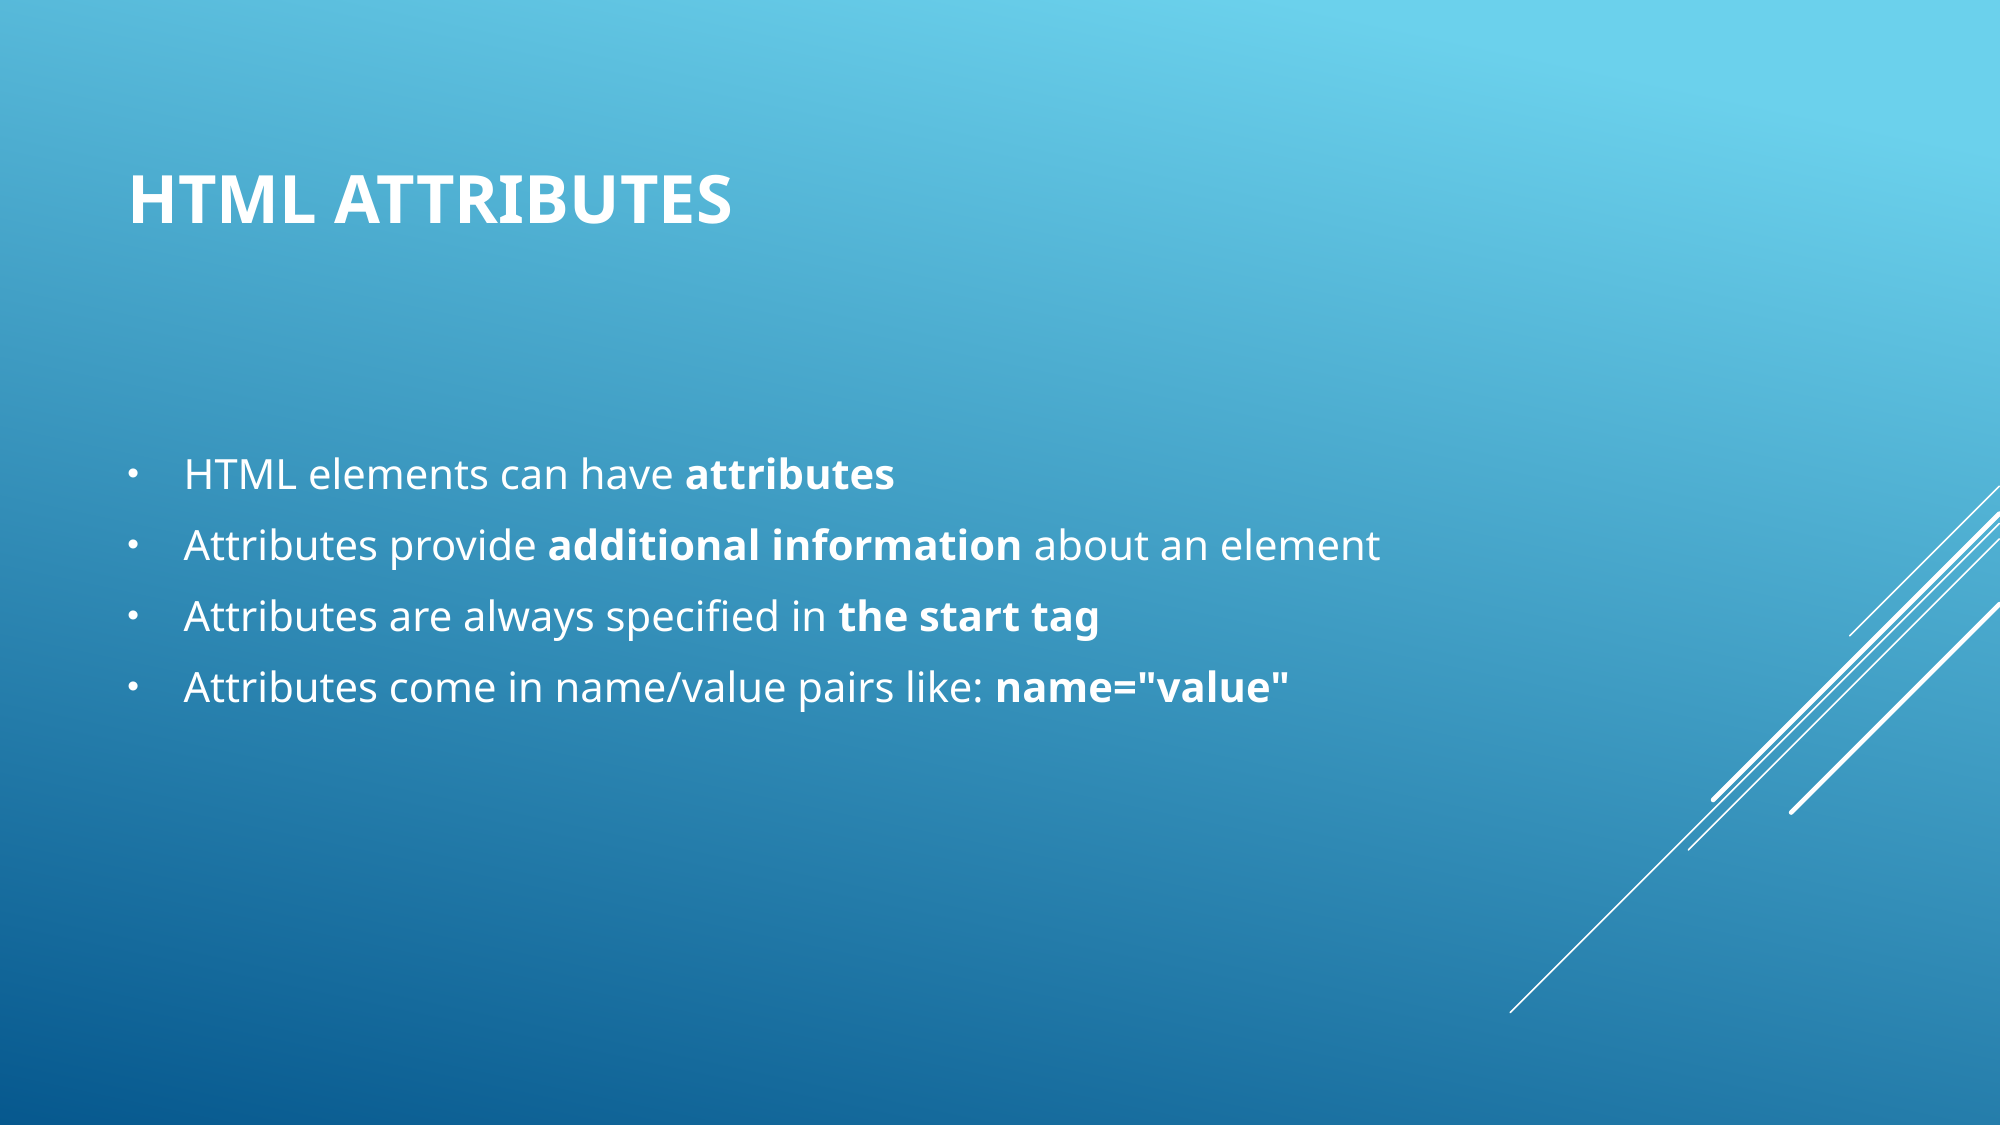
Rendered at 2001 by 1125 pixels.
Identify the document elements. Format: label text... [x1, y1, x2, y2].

list HTML elements can have attributes Attributes provide additional information about an element Attributes are always specified in the start tag Attributes come in name/value pairs like: name="value" [112, 246, 1670, 984]
title HTML Attributes [112, 112, 1763, 281]
